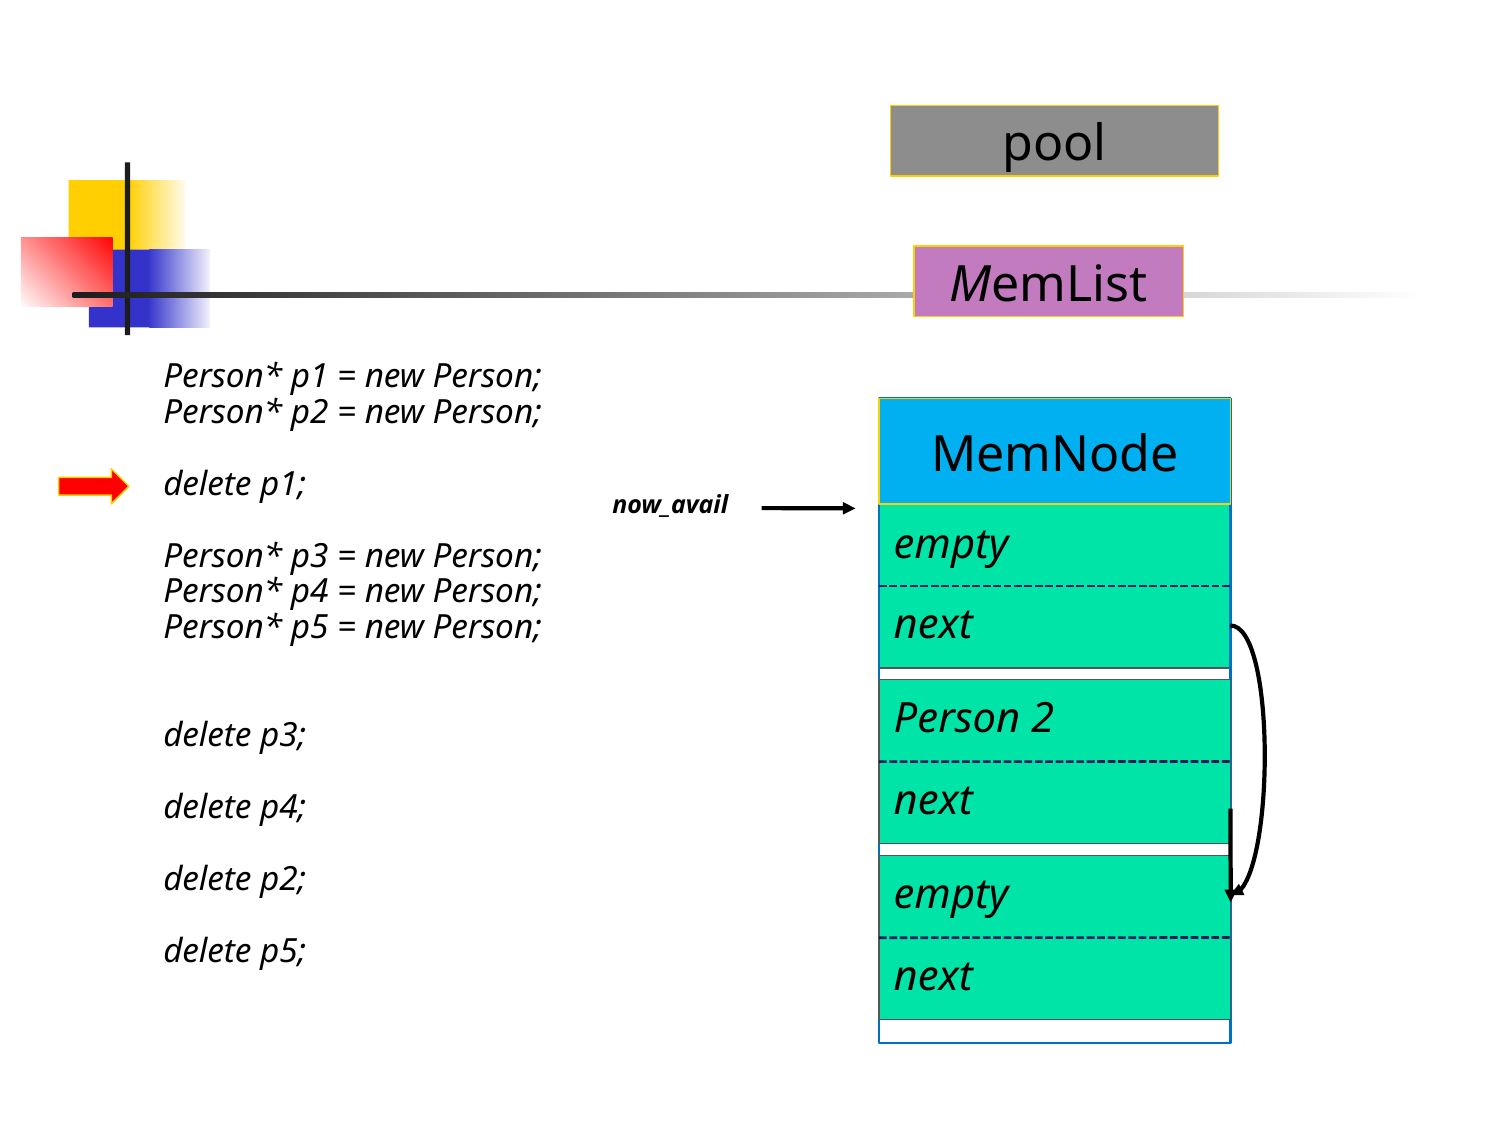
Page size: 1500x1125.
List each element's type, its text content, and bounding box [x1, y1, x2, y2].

text_box next [878, 947, 1231, 1007]
text_box [58, 468, 129, 504]
text_box [878, 679, 1226, 689]
text_box Person* p1 = new Person; Person* p2 = new Person; delete p1; Person* p3 = new Person; Person* p4 = new Person; Person* p5 = new Person; delete p3; delete p4; delete p2; delete p5; [148, 351, 558, 1013]
text_box [878, 855, 1224, 865]
text_box [878, 750, 1226, 760]
text_box Person 2 [878, 689, 1226, 750]
text_box [878, 767, 1225, 771]
text_box empty [878, 865, 1231, 925]
text_box [878, 832, 1224, 844]
text_box [878, 656, 1226, 679]
text_box [878, 844, 1224, 855]
text_box now_avail [597, 484, 762, 527]
text_box MemList [913, 246, 1184, 317]
text_box [878, 1007, 1231, 1020]
text_box next [878, 771, 1226, 832]
text_box [878, 576, 1231, 585]
text_box empty [878, 515, 1231, 576]
text_box pool [890, 105, 1219, 176]
text_box [878, 504, 1231, 515]
text_box MemNode [878, 398, 1231, 504]
text_box [878, 1020, 1231, 1043]
text_box [878, 925, 1231, 937]
text_box next [878, 595, 1231, 656]
